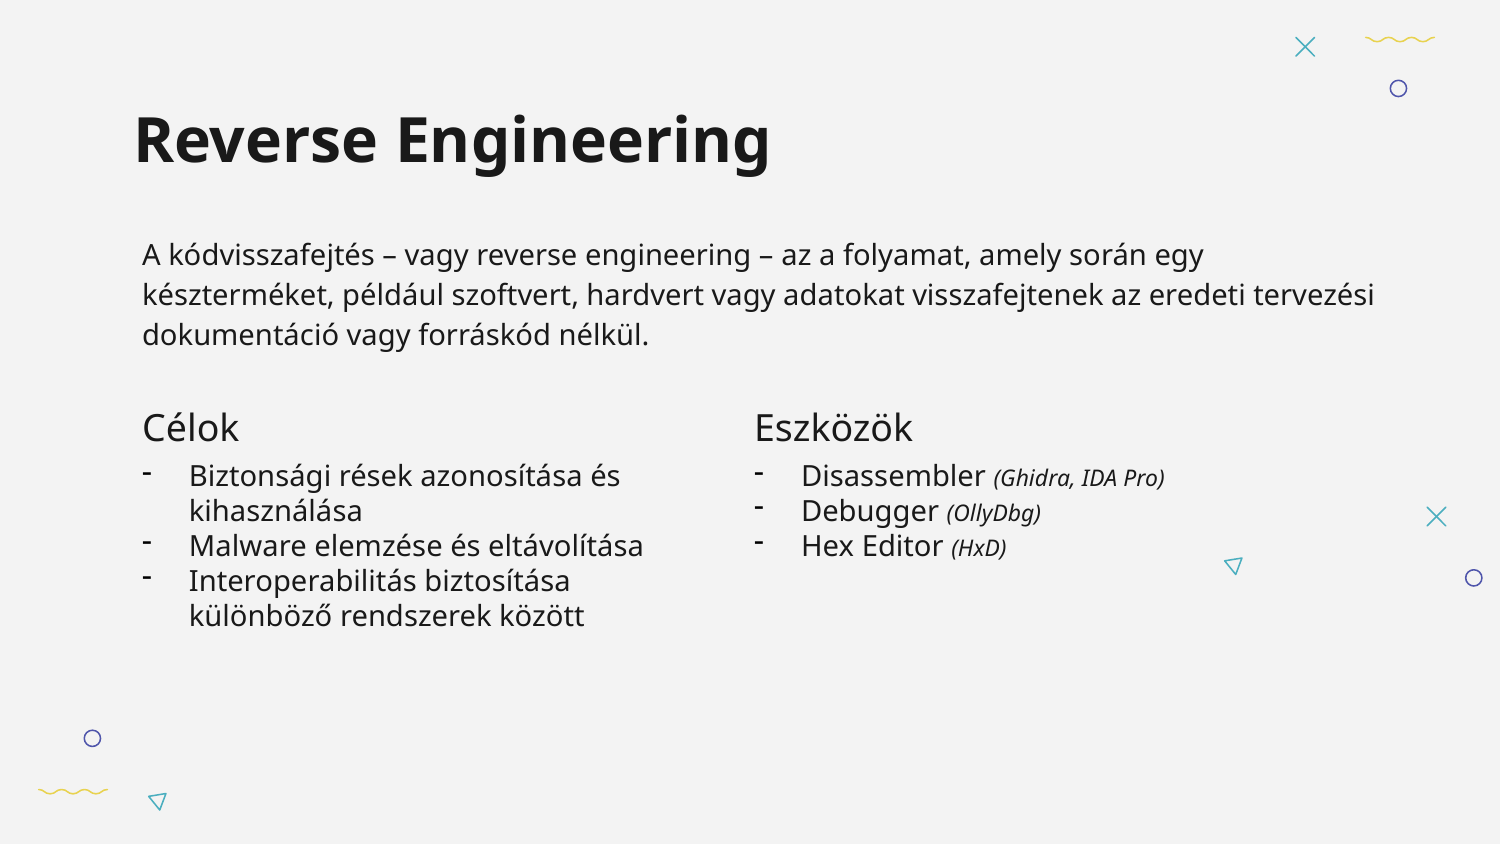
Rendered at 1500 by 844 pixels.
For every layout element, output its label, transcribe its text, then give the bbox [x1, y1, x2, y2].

title Reverse Engineering [118, 85, 1382, 195]
text_box Biztonsági rések azonosítása és kihasználása Malware elemzése és eltávolítása Interoperabilitás biztosítása különböző rendszerek között [127, 442, 677, 687]
text_box Célok [127, 382, 467, 464]
text_box Disassembler (Ghidra, IDA Pro) Debugger (OllyDbg) Hex Editor (HxD) [739, 442, 1289, 687]
subtitle A kódvisszafejtés – vagy reverse engineering – az a folyamat, amely során egy készterméket, például szoftvert, hardvert vagy adatokat visszafejtenek az eredeti tervezési dokumentáció vagy forráskód nélkül. [127, 215, 1408, 360]
text_box Eszközök [739, 382, 1079, 464]
